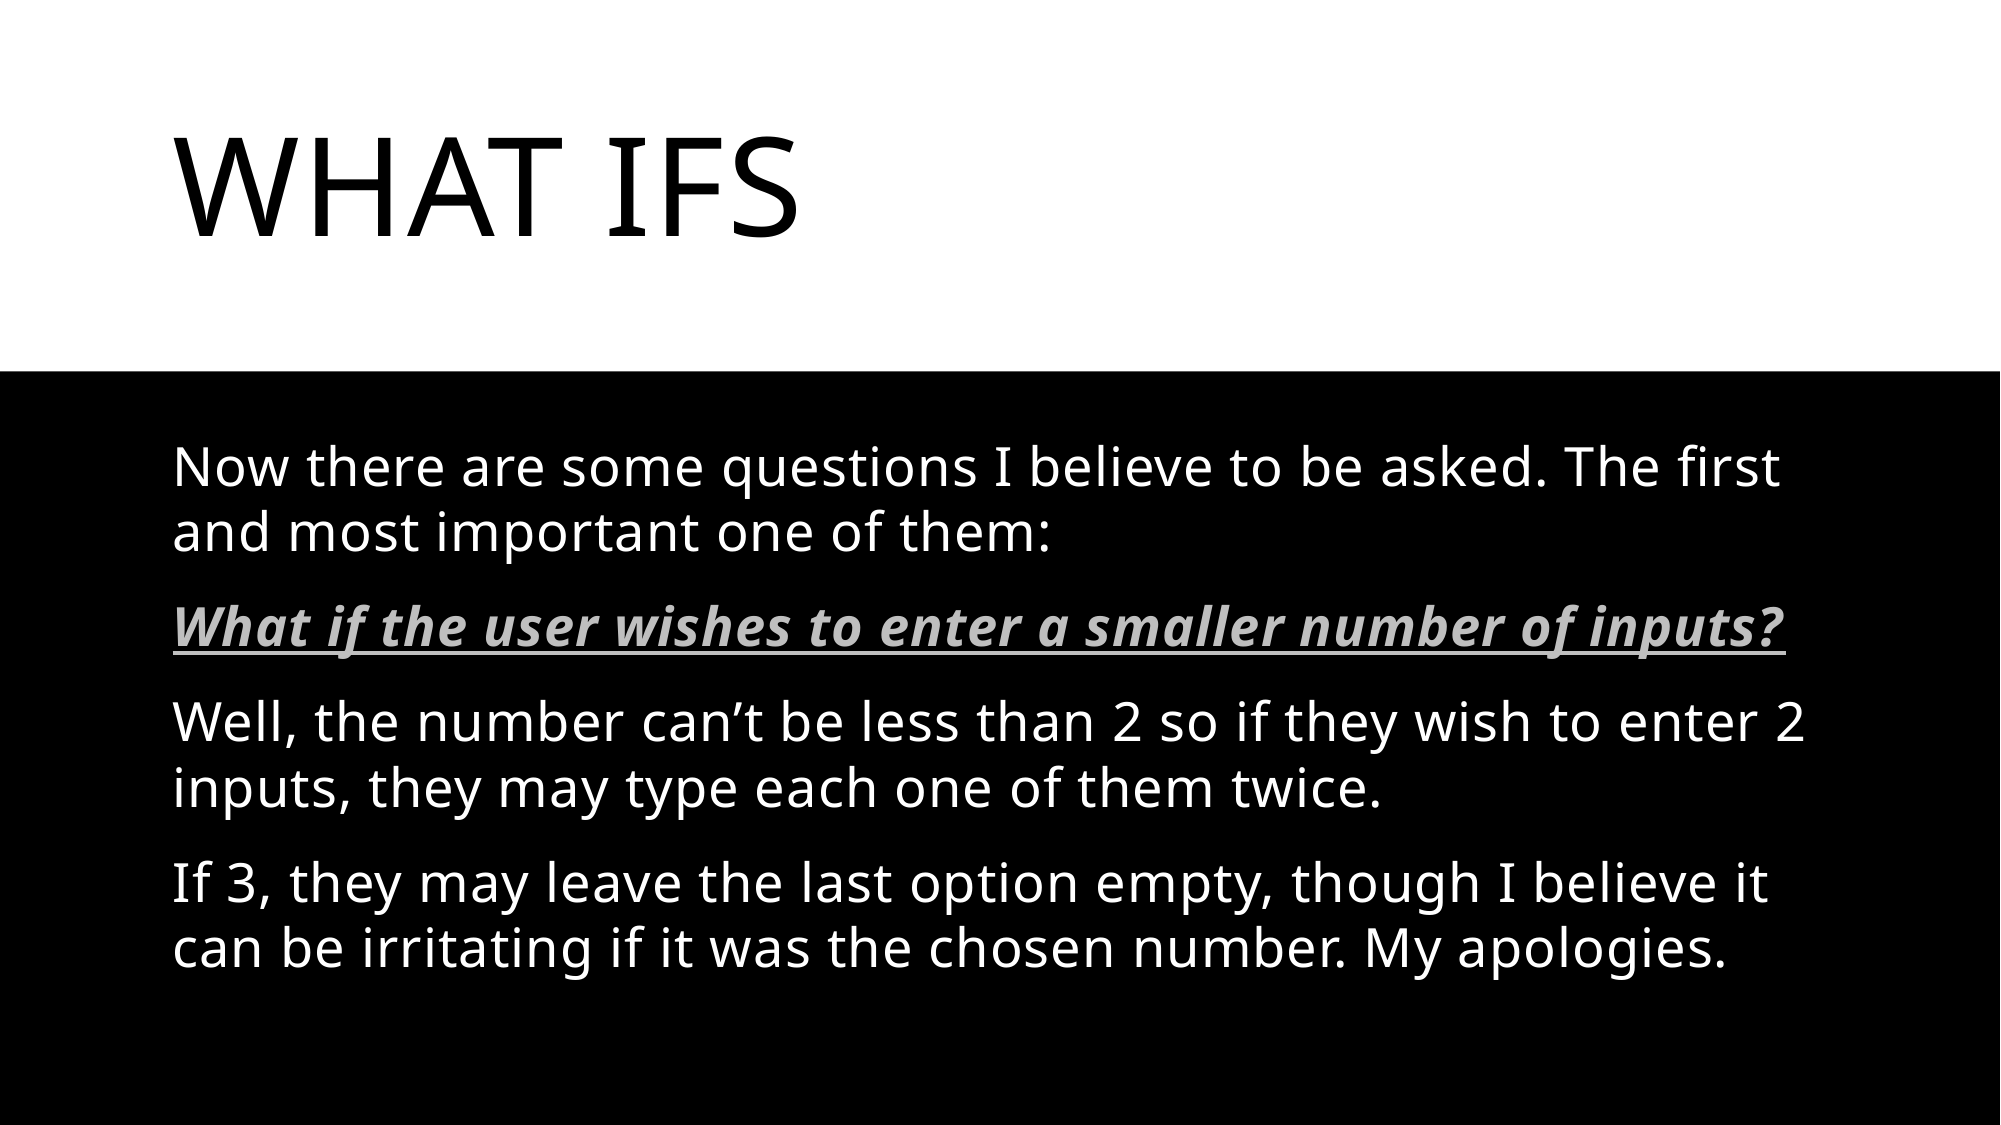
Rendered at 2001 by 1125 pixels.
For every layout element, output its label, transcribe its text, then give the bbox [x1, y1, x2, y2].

title What ifs [157, 52, 1842, 332]
list Now there are some questions I believe to be asked. The first and most important one of them: What if the user wishes to enter a smaller number of inputs? Well, the number can’t be less than 2 so if they wish to enter 2 inputs, they may type each one of them twice. If 3, they may leave the last option empty, though I believe it can be irritating if it was the chosen number. My apologies. [157, 423, 1842, 1014]
text_box [0, 0, 2000, 372]
text_box [0, 372, 2000, 1125]
